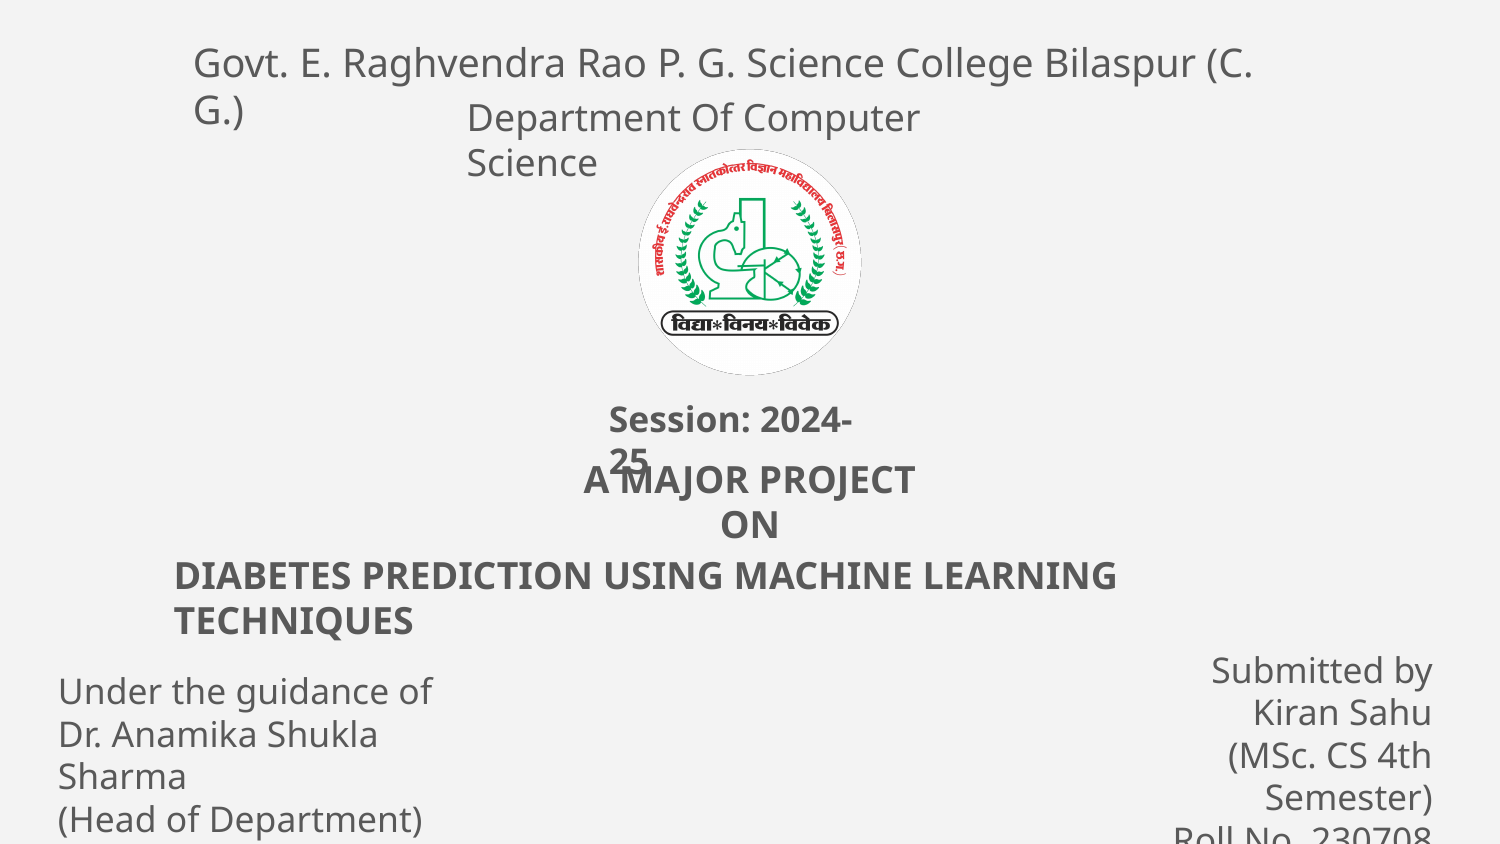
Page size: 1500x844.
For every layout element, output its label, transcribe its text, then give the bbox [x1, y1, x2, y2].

text_box Session: 2024-25 [593, 381, 907, 440]
text_box DIABETES PREDICTION USING MACHINE LEARNING TECHNIQUES [158, 536, 1342, 657]
text_box Submitted by Kiran Sahu (MSc. CS 4th Semester) Roll No. 230708 [1037, 632, 1448, 844]
text_box A MAJOR PROJECT ON [493, 440, 1007, 536]
text_box Department Of Computer Science [451, 79, 1049, 199]
picture [633, 143, 867, 376]
text_box Under the guidance of Dr. Anamika Shukla Sharma (Head of Department) [42, 654, 512, 844]
text_box Govt. E. Raghvendra Rao P. G. Science College Bilaspur (C. G.) [177, 22, 1323, 148]
